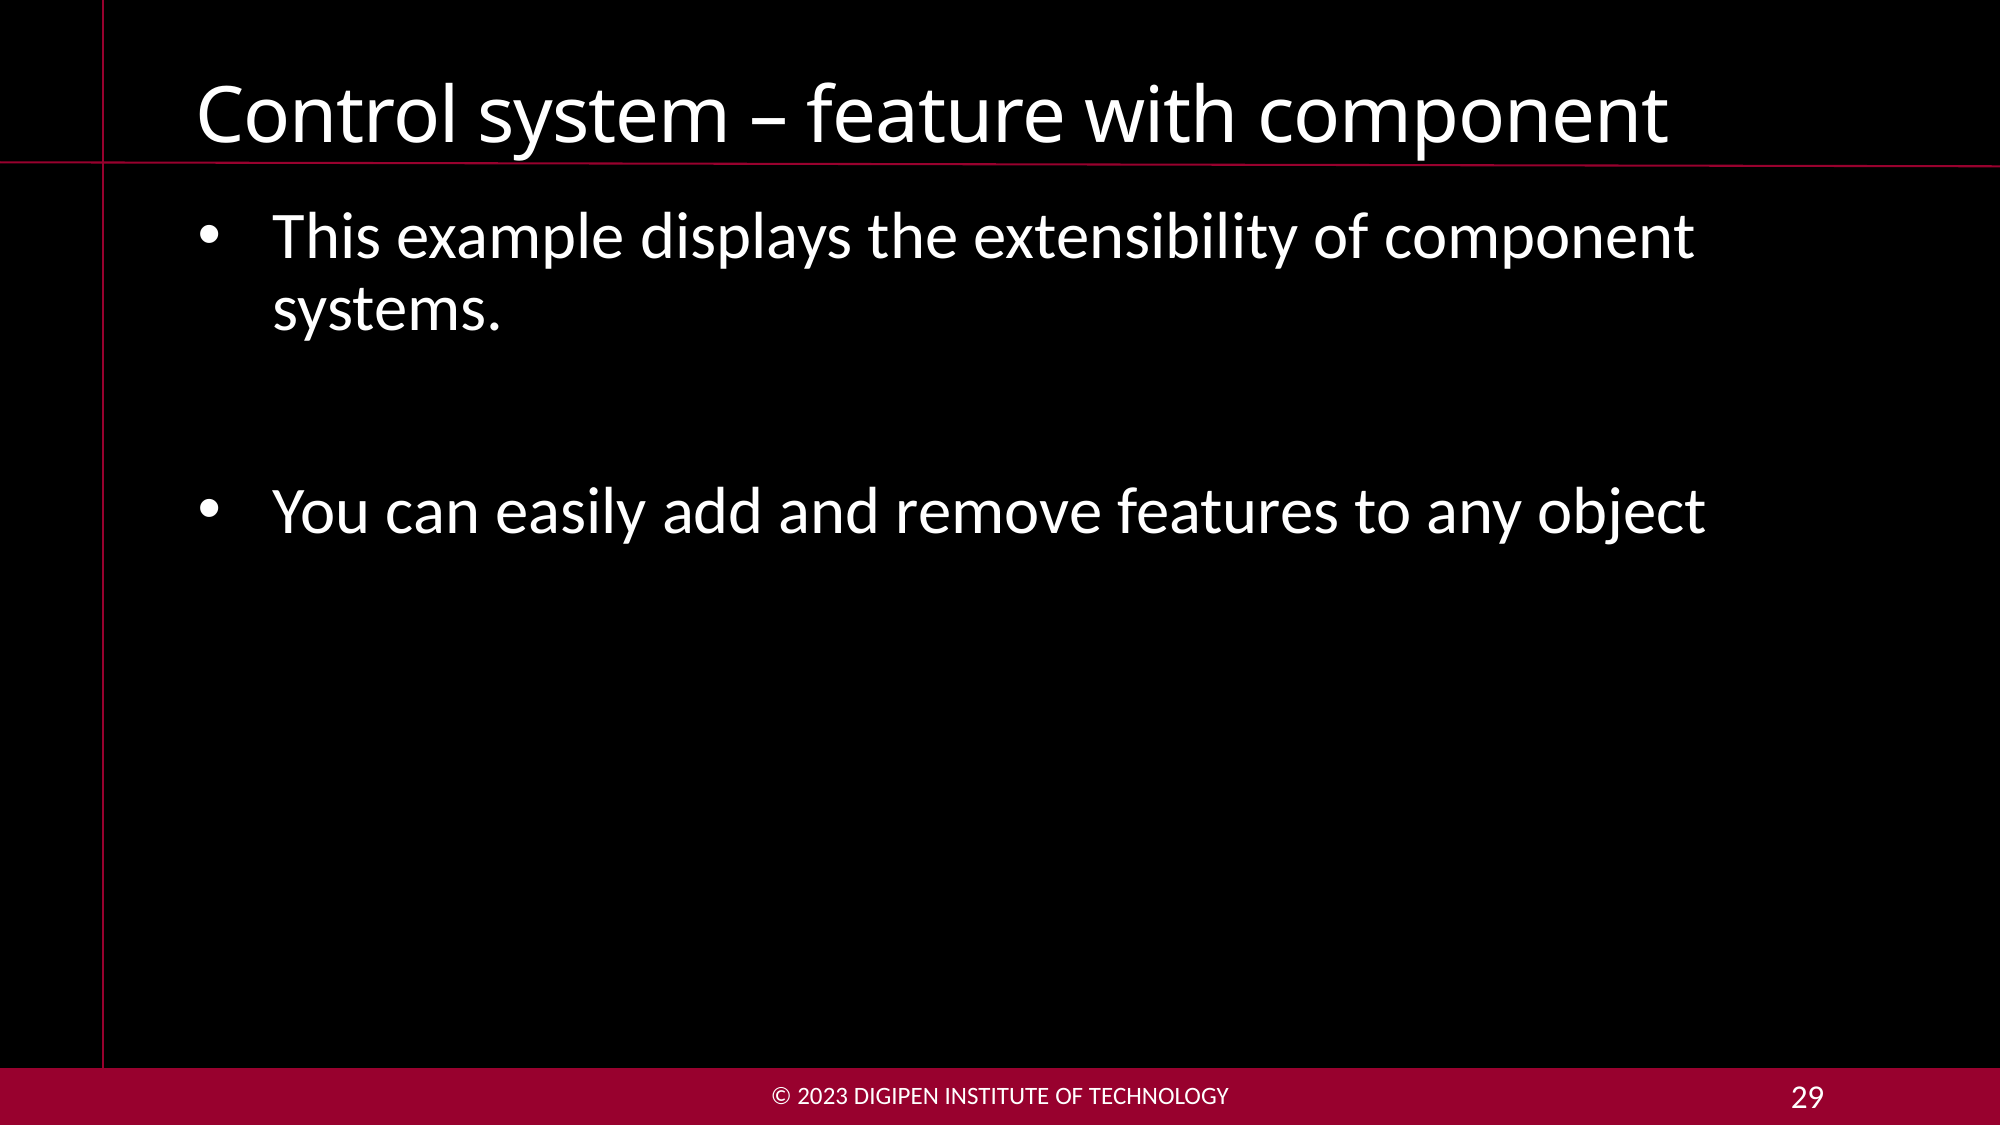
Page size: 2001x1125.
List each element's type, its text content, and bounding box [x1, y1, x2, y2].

footer © 2023 DigiPen Institute of Technology [604, 1064, 1396, 1125]
slide_number 29 [1624, 1064, 1840, 1125]
list This example displays the extensibility of component systems. You can easily add and remove features to any object [180, 193, 1830, 1040]
title Control system – feature with component [180, 24, 1830, 167]
